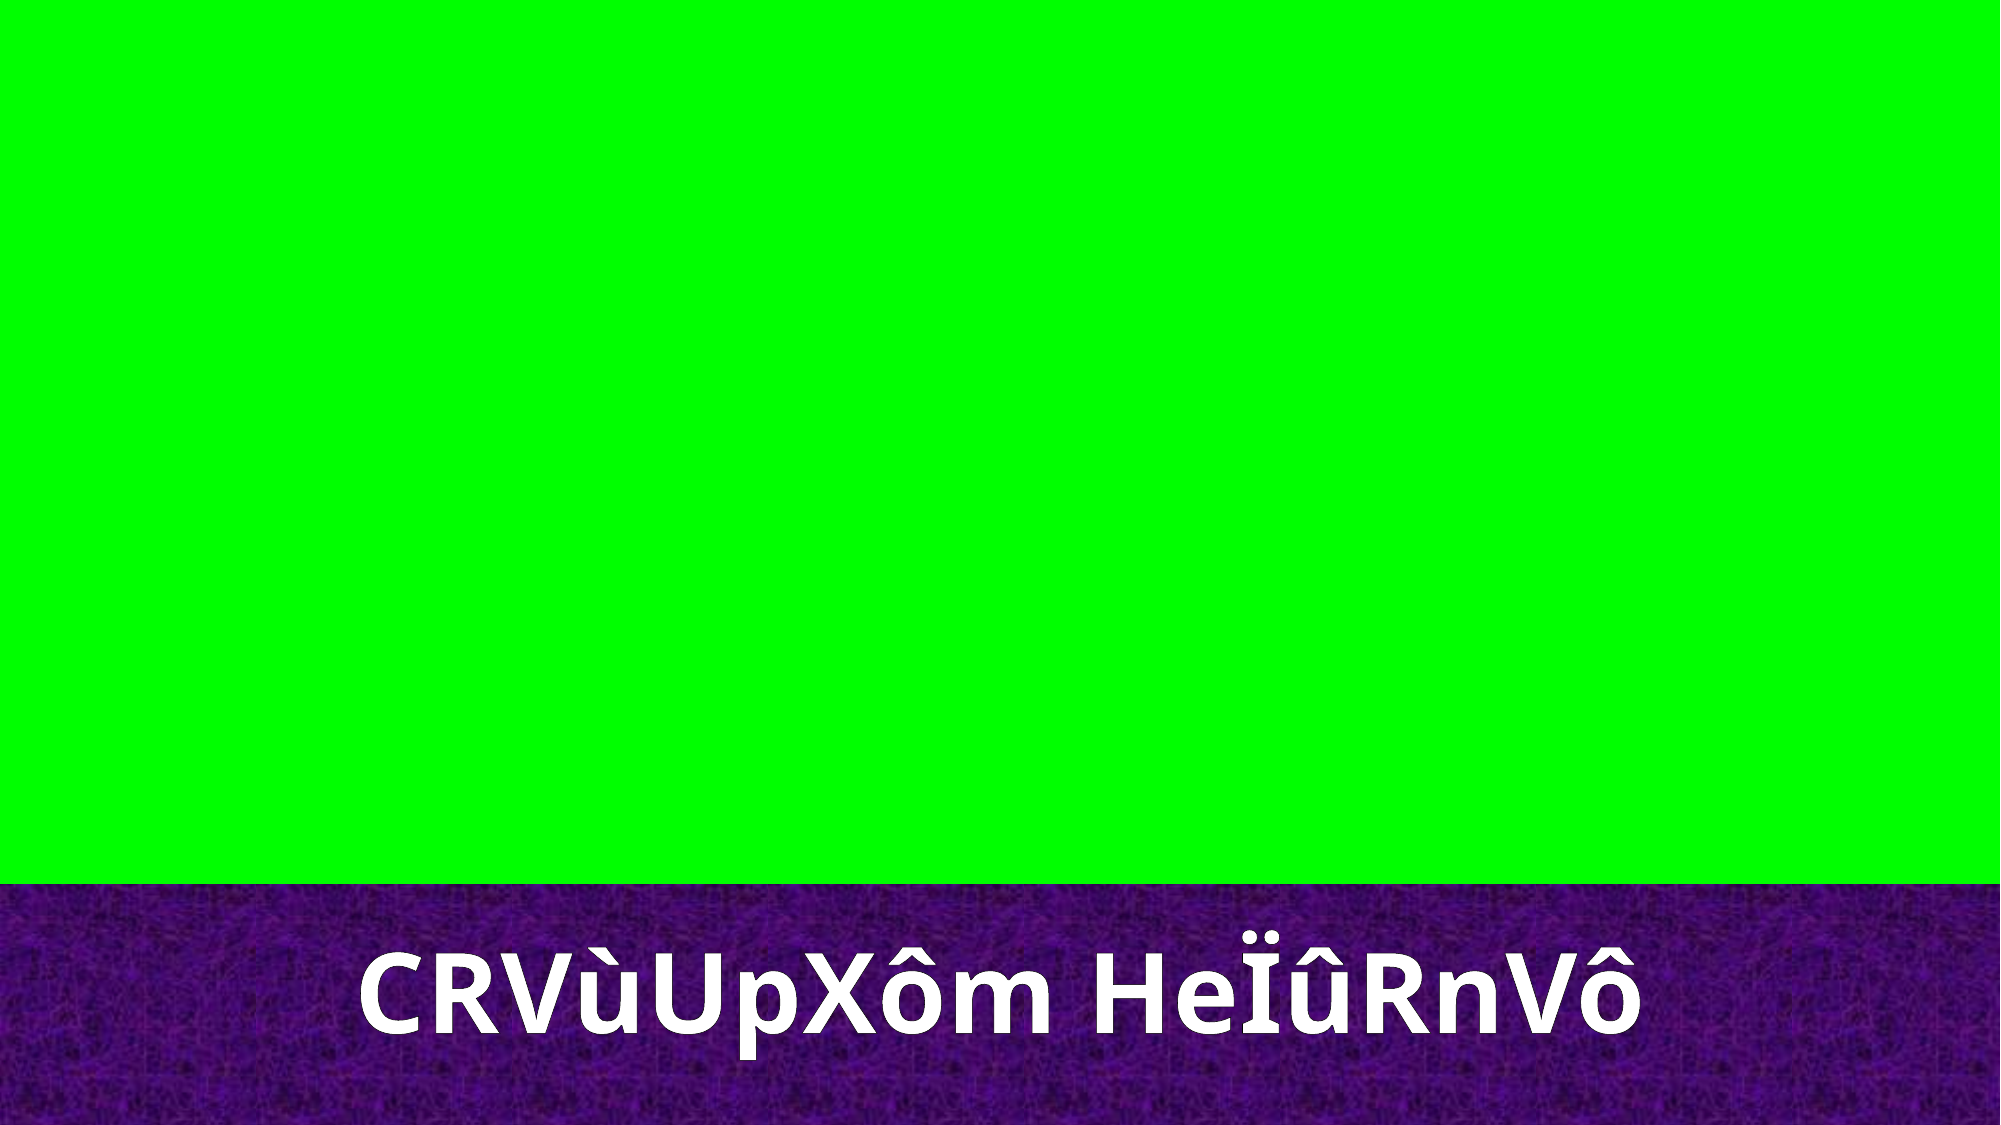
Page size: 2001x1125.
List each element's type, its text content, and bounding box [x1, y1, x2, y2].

text_box CRVùUpXôm HeÏûRnVô [330, 933, 1670, 1064]
text_box [0, 884, 2000, 1125]
